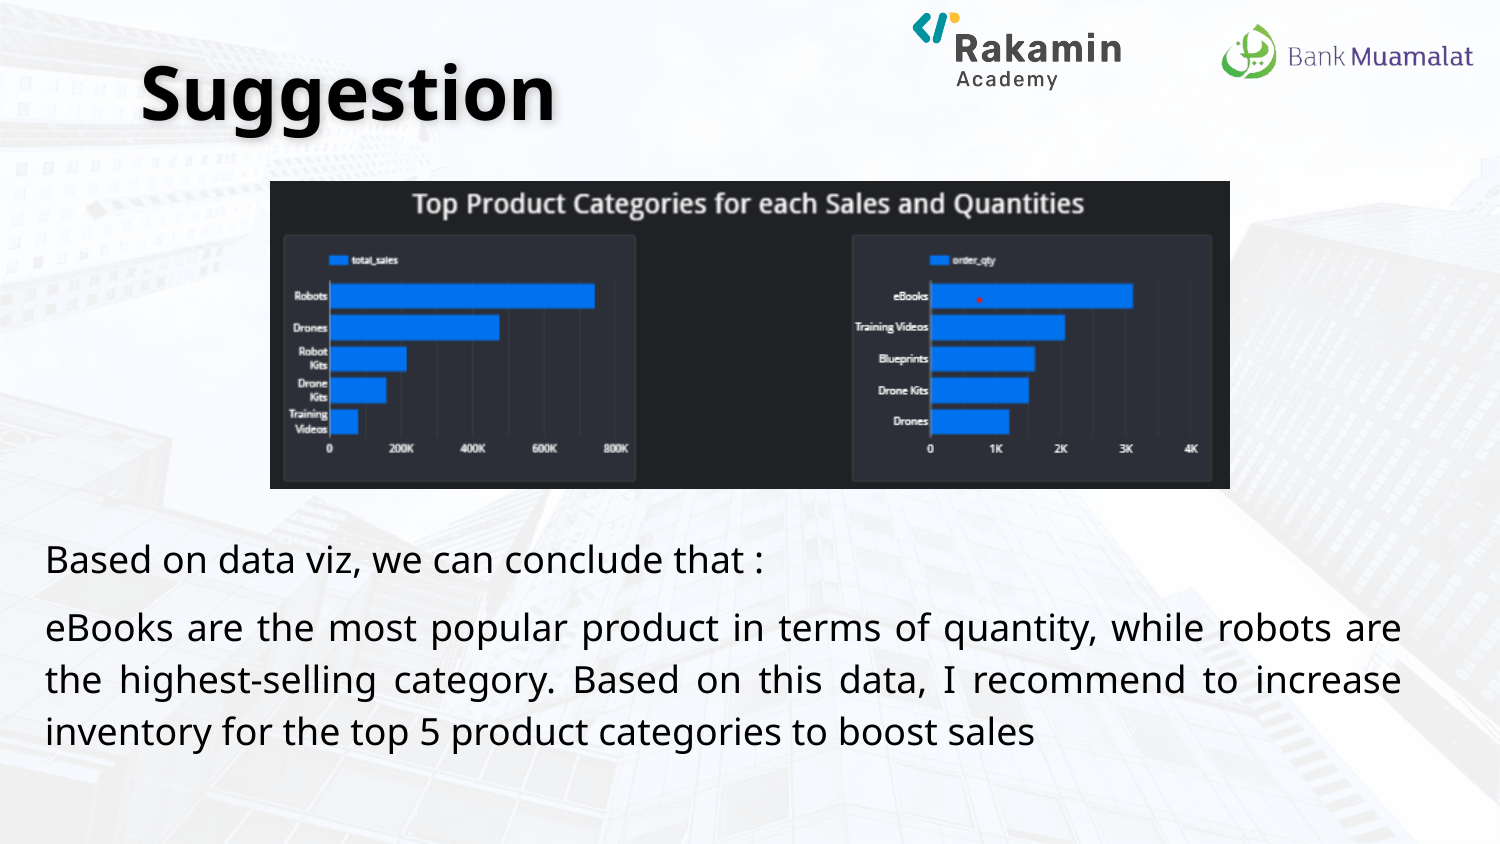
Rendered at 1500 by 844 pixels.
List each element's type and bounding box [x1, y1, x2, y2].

picture [0, 0, 1500, 844]
text_box [900, 0, 1480, 135]
